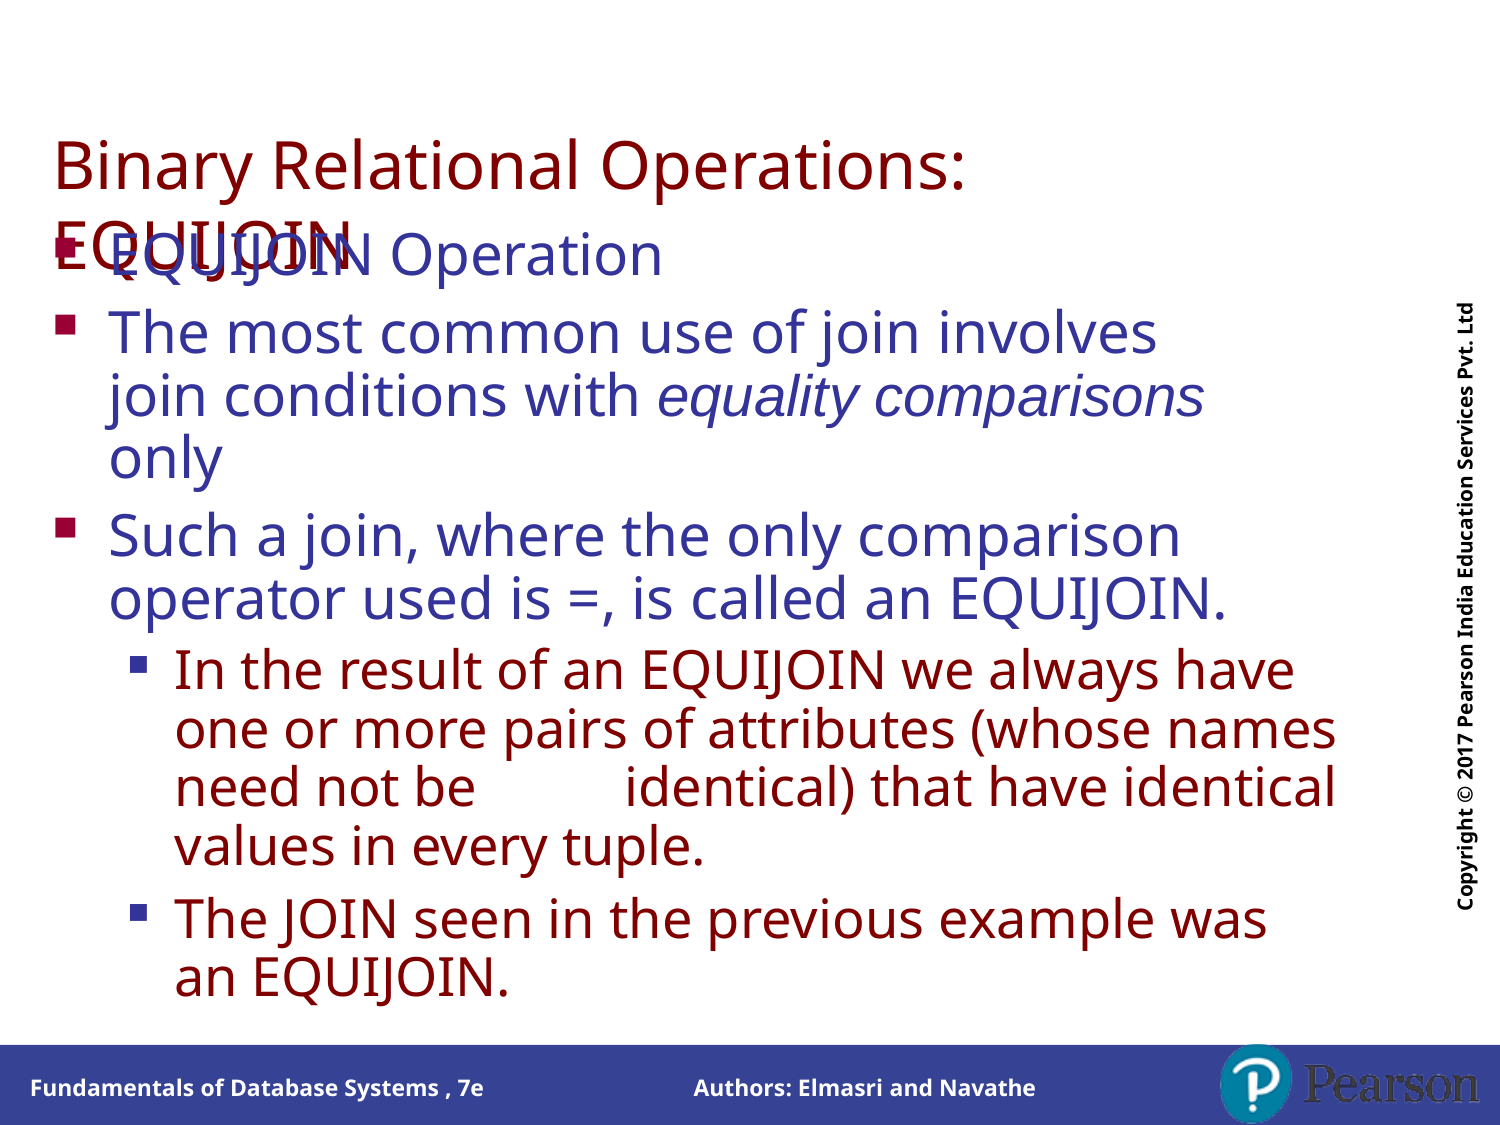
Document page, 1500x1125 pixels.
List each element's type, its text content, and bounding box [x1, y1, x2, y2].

picture [1220, 1044, 1480, 1124]
text_box EQUIJOIN Operation The most common use of join involves join conditions with equality comparisons only Such a join, where the only comparison operator used is =, is called an EQUIJOIN. In the result of an EQUIJOIN we always have one or more pairs of attributes (whose names need not be identical) that have identical values in every tuple. The JOIN seen in the previous example was an EQUIJOIN. [50, 207, 1389, 1008]
title Binary Relational Operations: EQUIJOIN [50, 42, 1277, 207]
footer Authors: Elmasri and Navathe [691, 1070, 1081, 1125]
slide_number Fundamentals of Database Systems , 7e [27, 1071, 547, 1125]
text_box Copyright © 2017 Pearson India Education Services Pvt. Ltd [1451, 206, 1482, 914]
picture [1249, 1105, 1257, 1112]
picture [1233, 1057, 1280, 1102]
